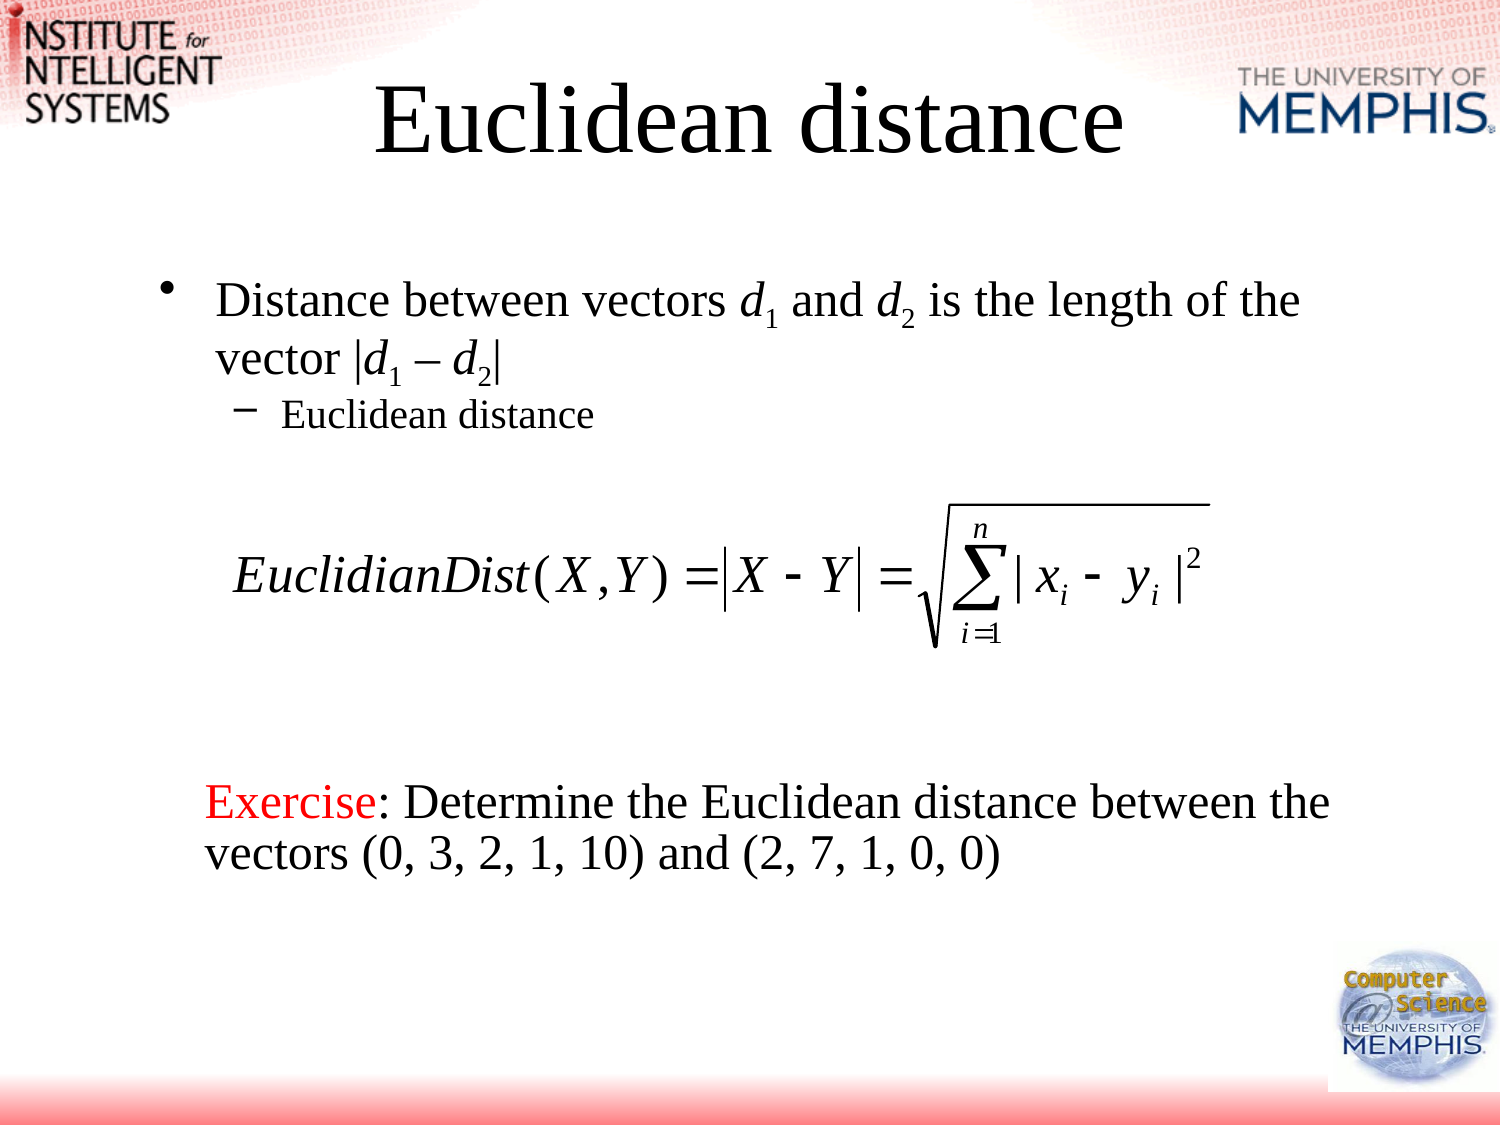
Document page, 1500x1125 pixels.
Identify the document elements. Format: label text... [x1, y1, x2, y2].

title Euclidean distance [75, 45, 1425, 233]
list Distance between vectors d1 and d2 is the length of the vector |d1 – d2| Euclidean distance [144, 262, 1393, 946]
picture [0, 0, 500, 132]
text_box Exercise: Determine the Euclidean distance between the vectors (0, 3, 2, 1, 10) and (2, 7, 1, 0, 0) [189, 770, 1376, 948]
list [223, 490, 1220, 660]
picture [1328, 941, 1500, 1092]
picture [1012, 0, 1500, 141]
